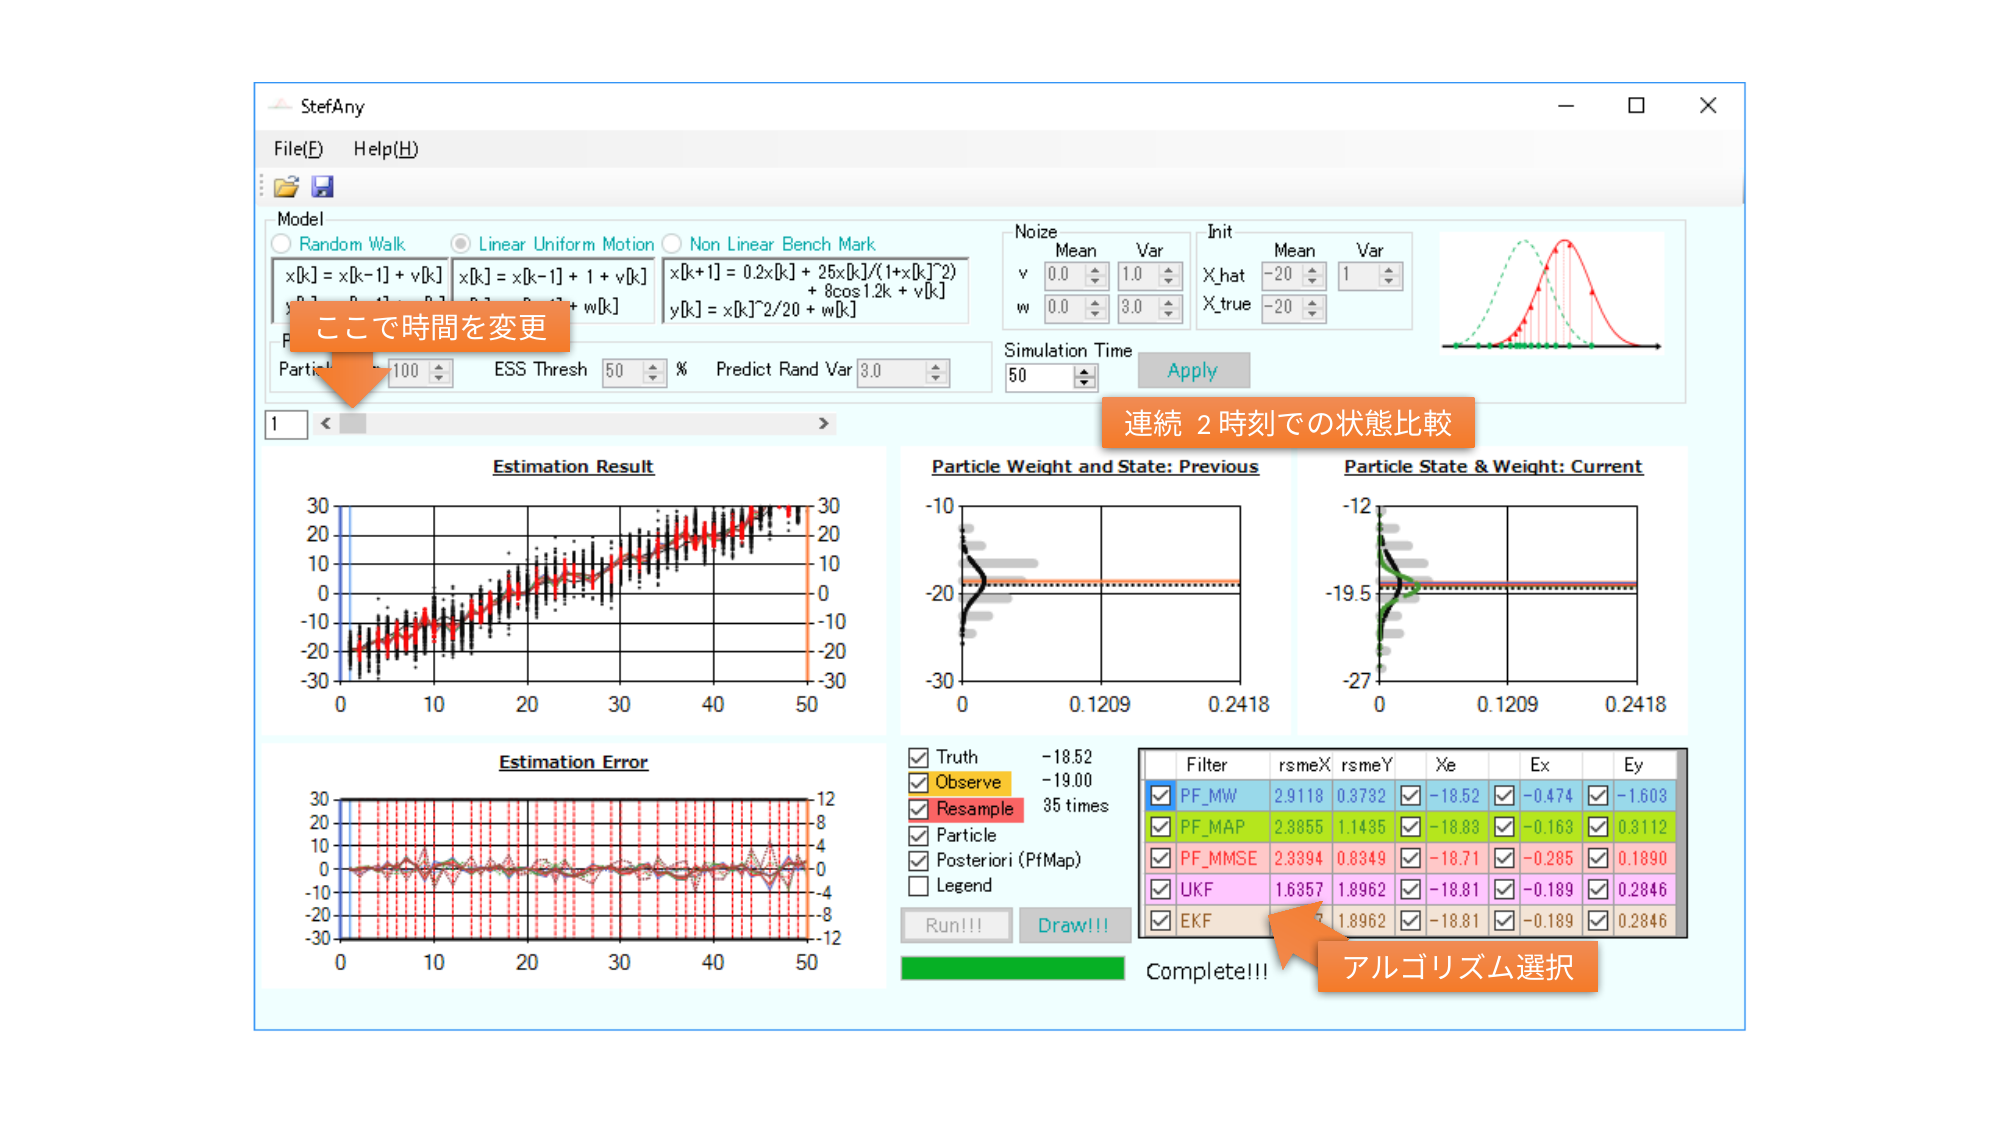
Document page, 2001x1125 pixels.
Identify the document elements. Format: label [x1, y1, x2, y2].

picture [243, 82, 1757, 1043]
